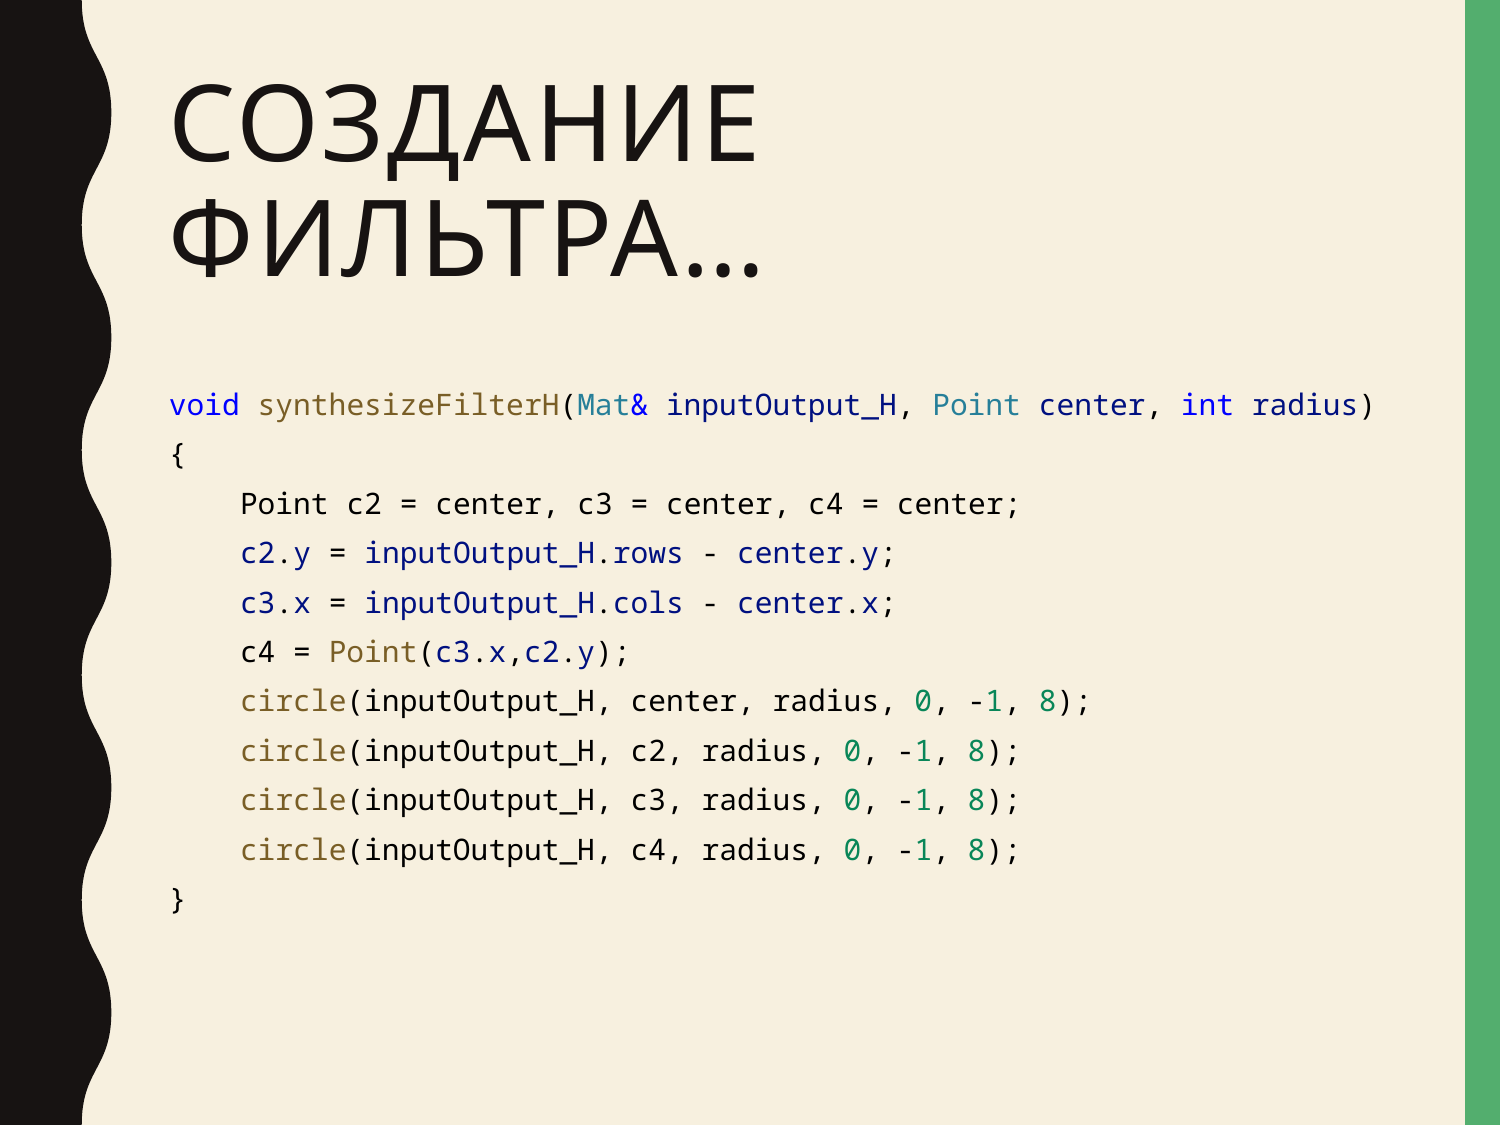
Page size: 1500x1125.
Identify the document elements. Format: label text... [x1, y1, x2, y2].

title Создание фильтра… [154, 62, 1407, 308]
list void synthesizeFilterH(Mat& inputOutput_H, Point center, int radius) { Point c2 = center, c3 = center, c4 = center; c2.y = inputOutput_H.rows - center.y; c3.x = inputOutput_H.cols - center.x; c4 = Point(c3.x,c2.y); circle(inputOutput_H, center, radius, 0, -1, 8); circle(inputOutput_H, c2, radius, 0, -1, 8); circle(inputOutput_H, c3, radius, 0, -1, 8); circle(inputOutput_H, c4, radius, 0, -1, 8); } [154, 375, 1407, 965]
